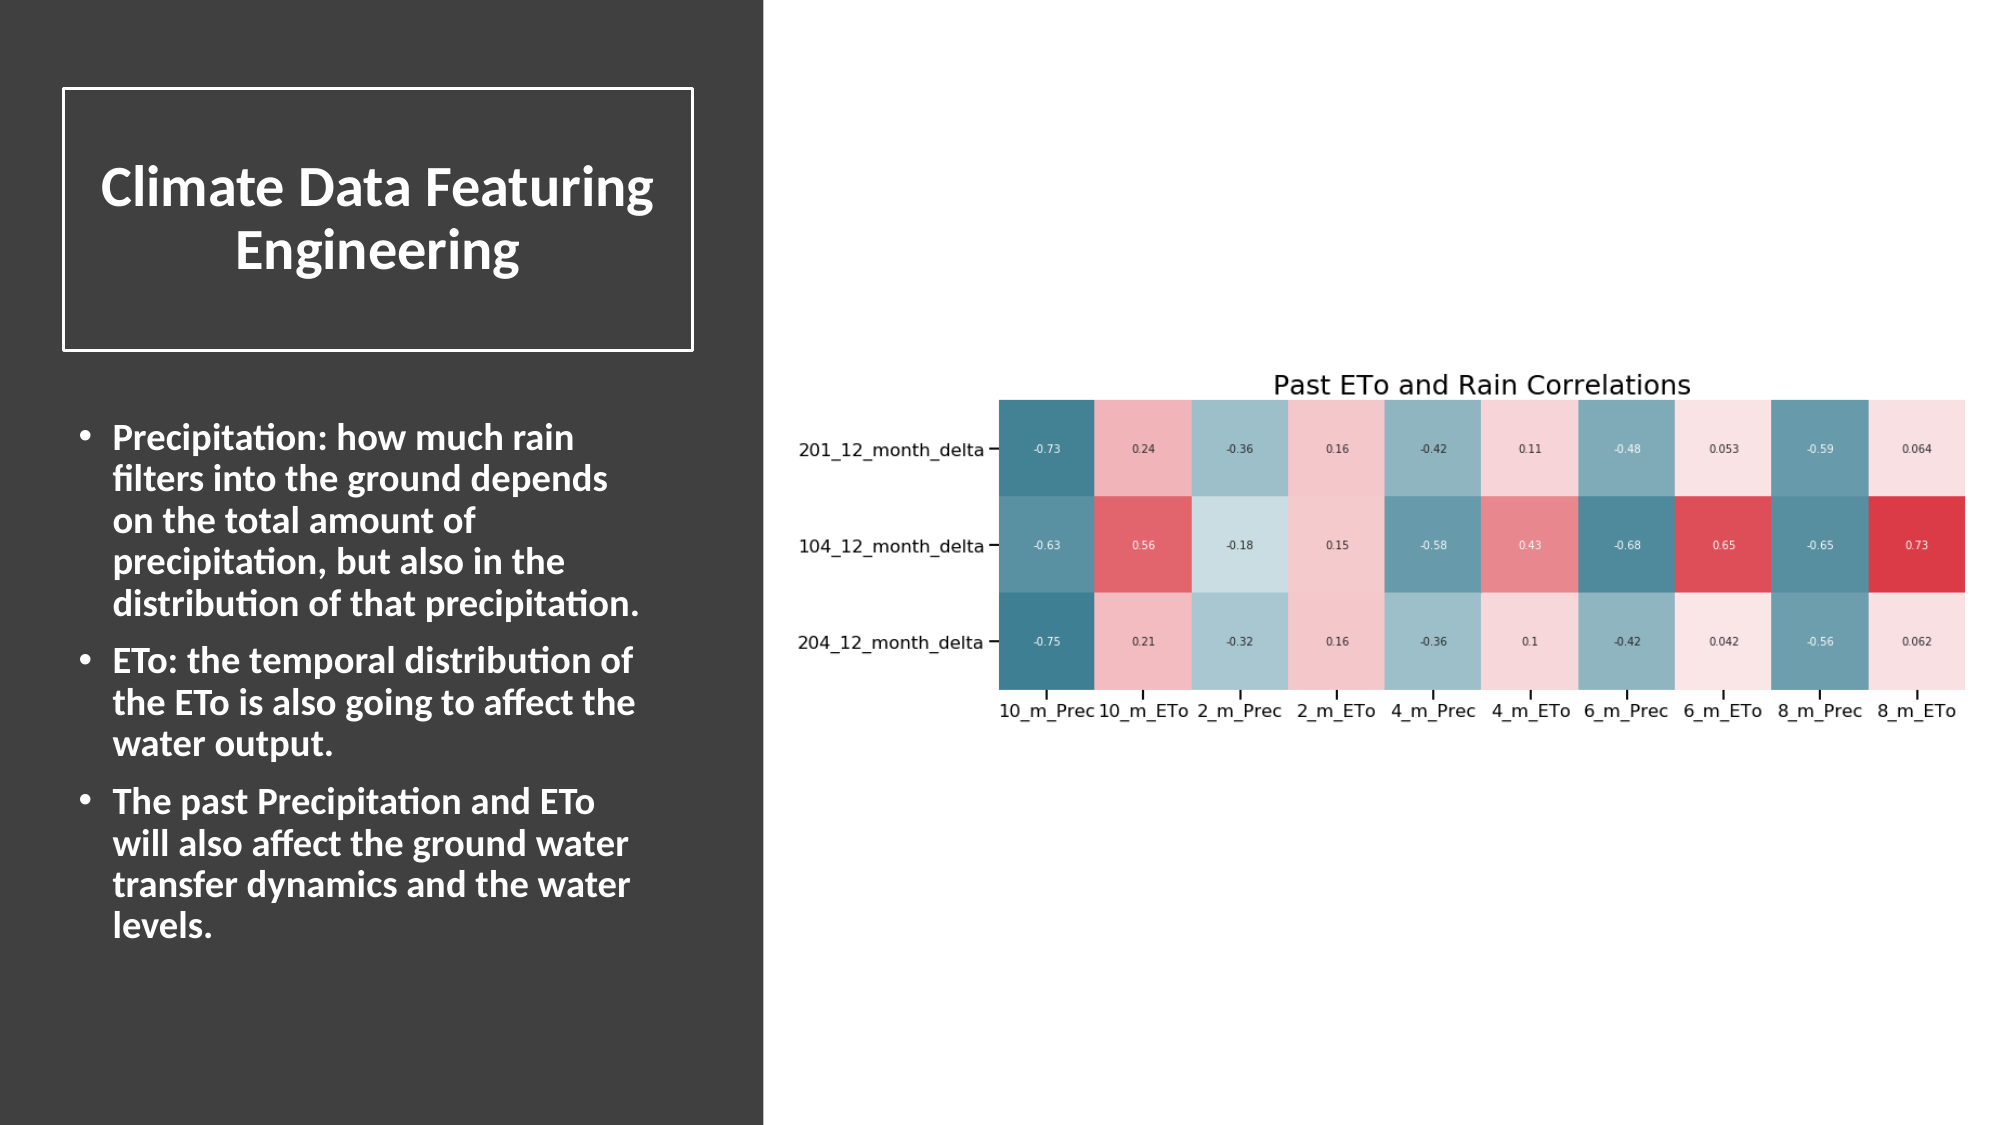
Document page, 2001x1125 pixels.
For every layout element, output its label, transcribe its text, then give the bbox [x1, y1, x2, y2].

text_box [0, 0, 764, 1125]
title Climate Data Featuring Engineering [63, 88, 693, 351]
list Precipitation: how much rain filters into the ground depends on the total amount of precipitation, but also in the distribution of that precipitation. ETo: the temporal distribution of the ETo is also going to affect the water output. The past Precipitation and ETo will also affect the ground water transfer dynamics and the water levels. [63, 409, 658, 994]
picture [783, 330, 2000, 798]
